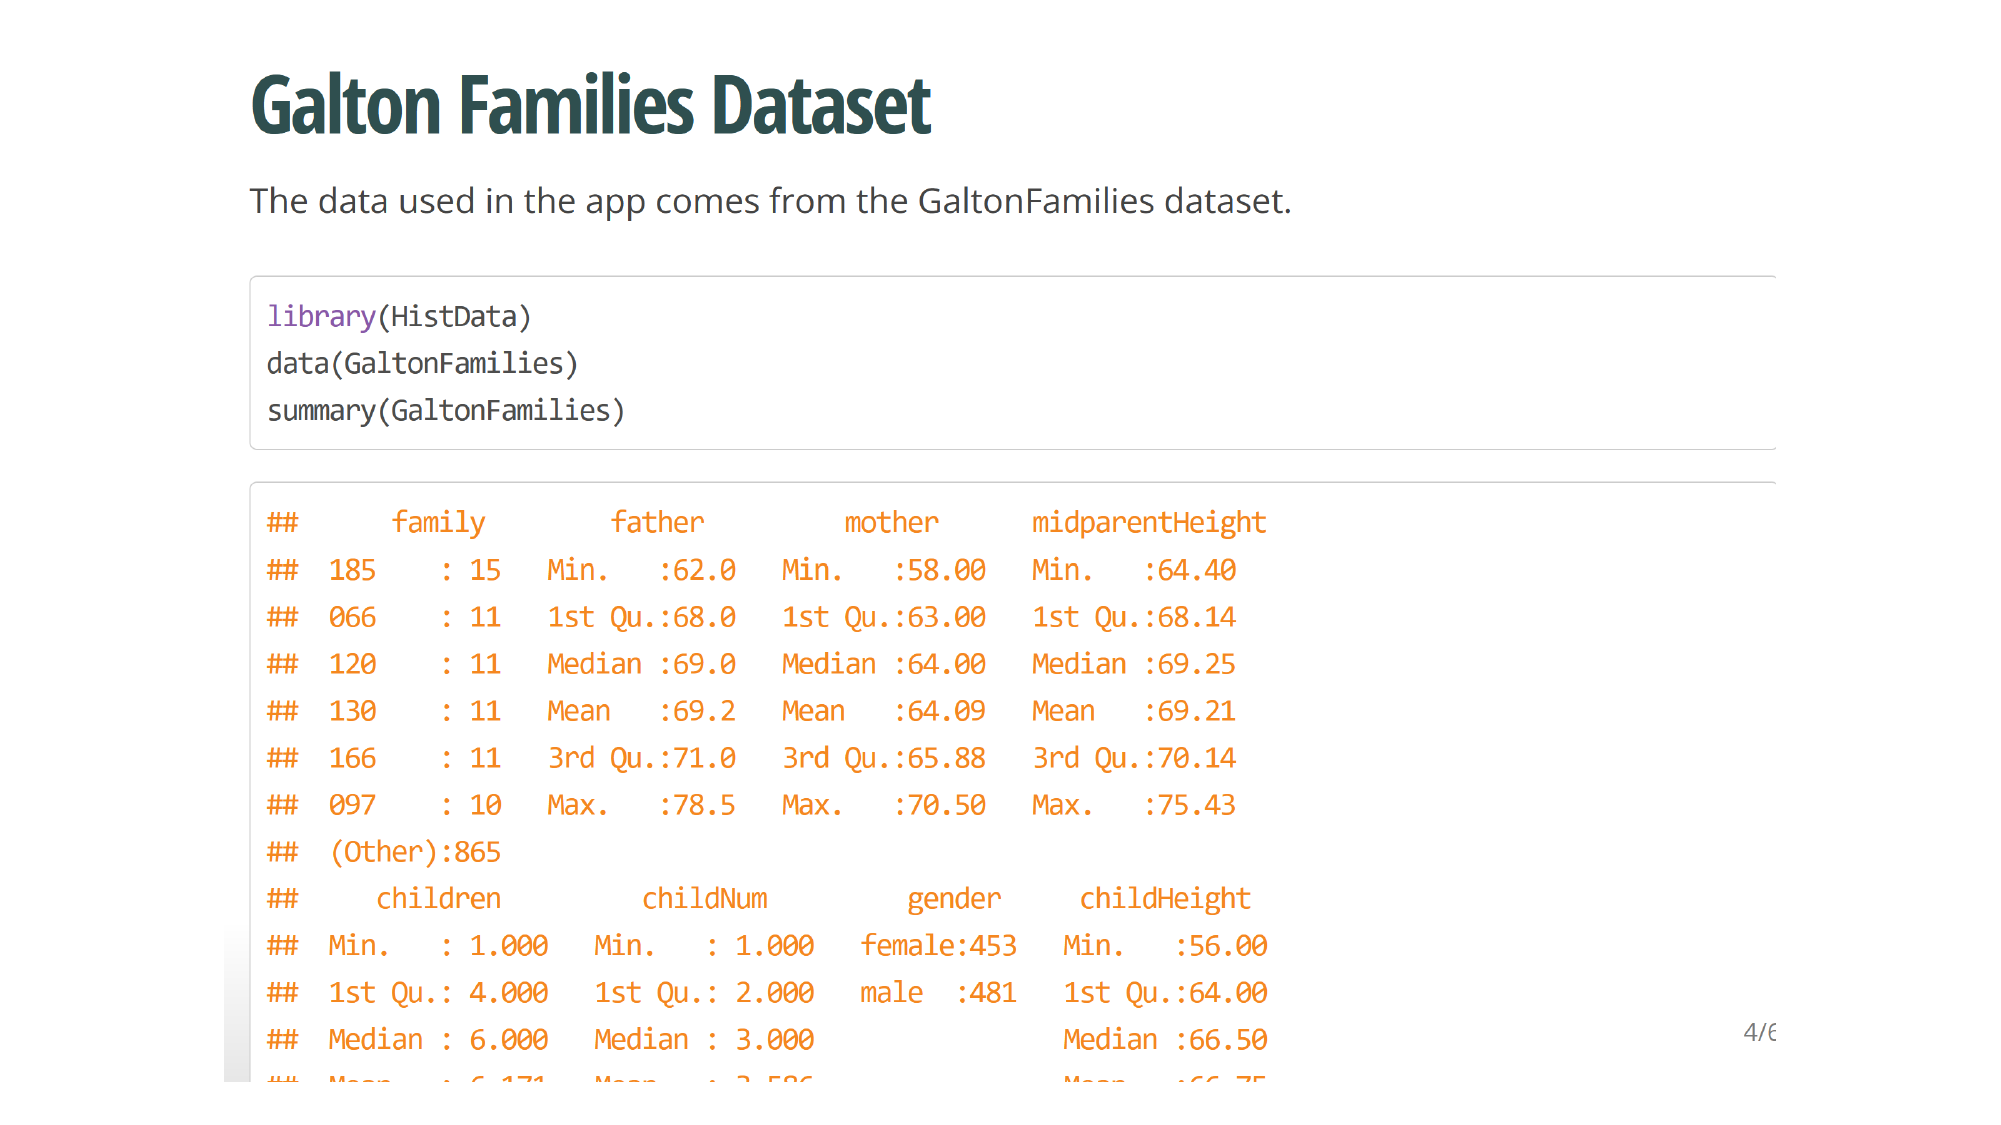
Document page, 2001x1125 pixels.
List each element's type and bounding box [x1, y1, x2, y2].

picture [224, 43, 1776, 1082]
